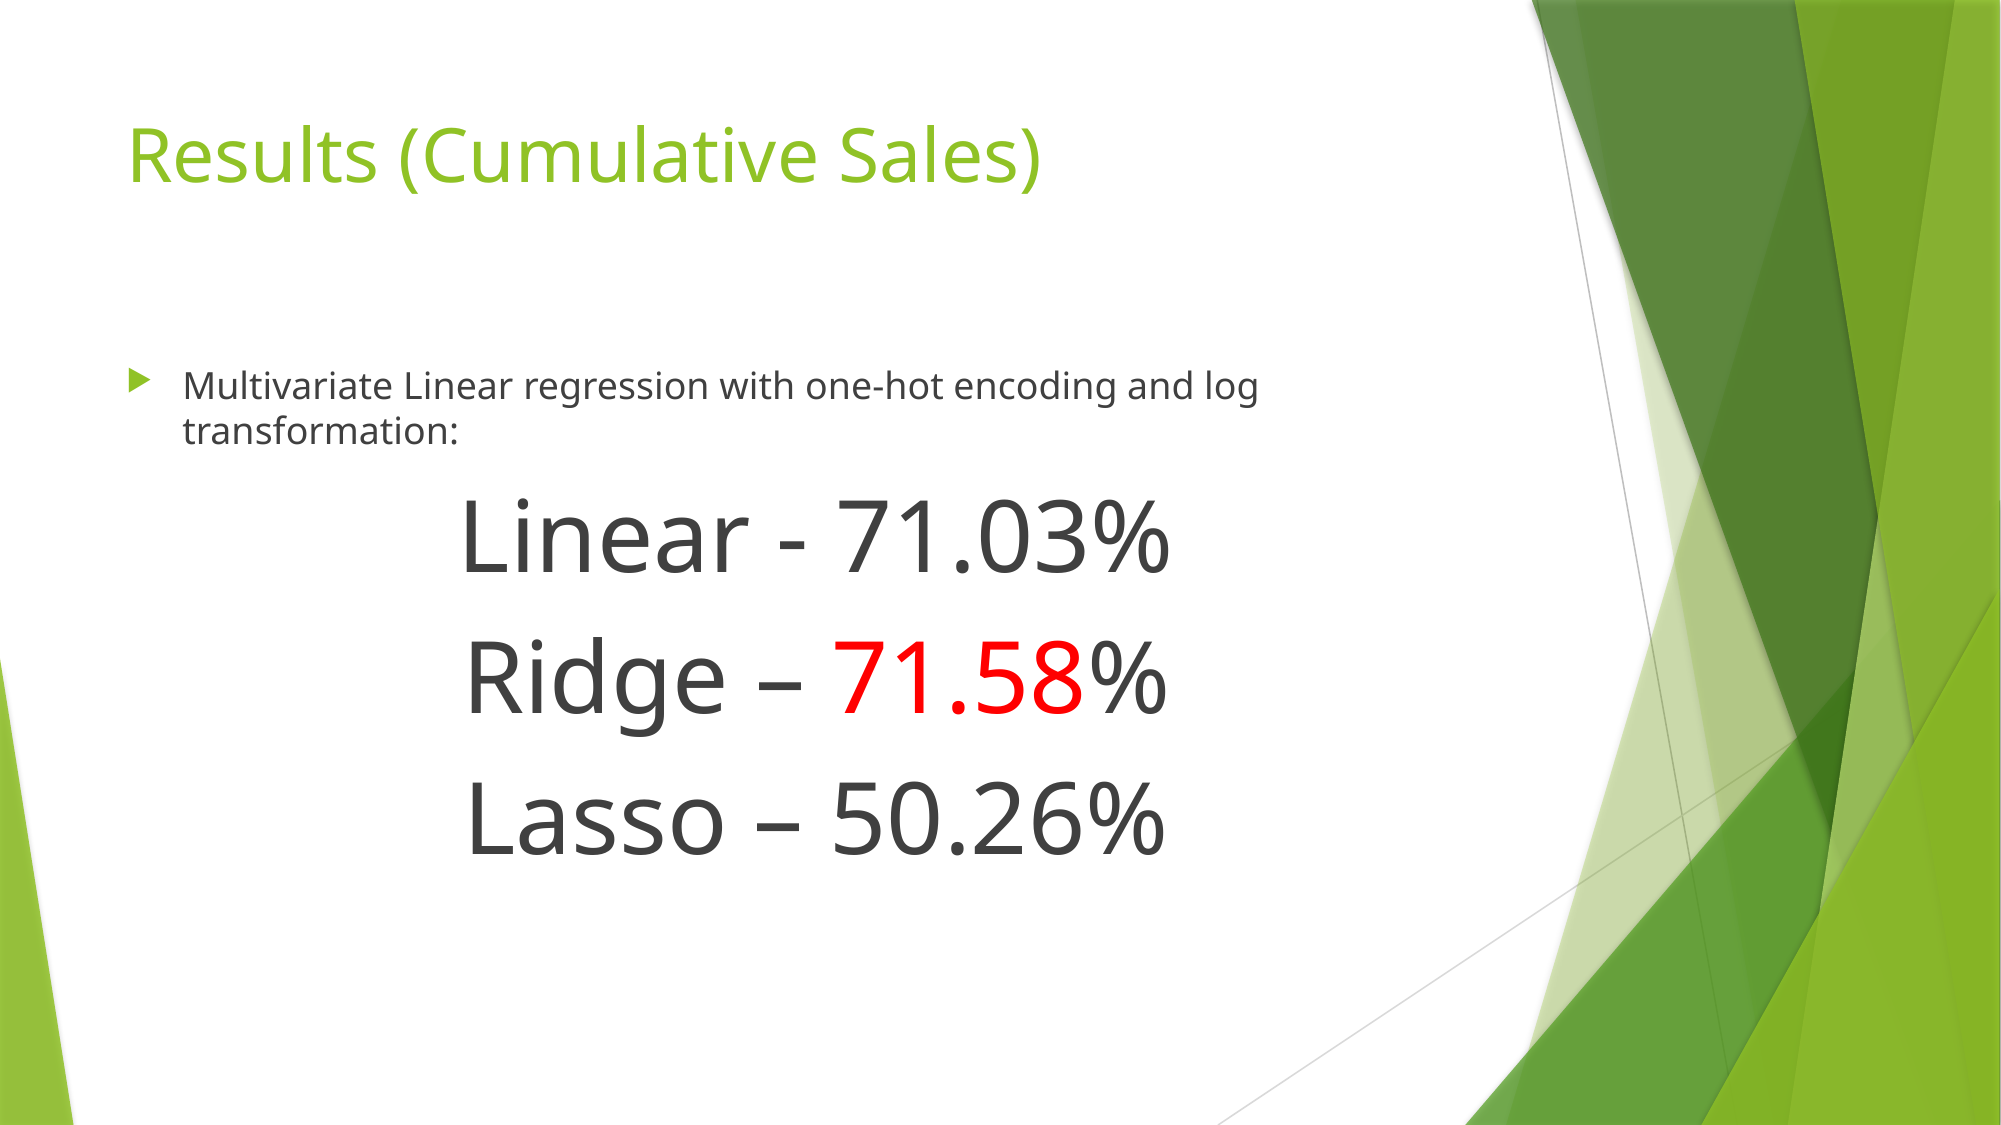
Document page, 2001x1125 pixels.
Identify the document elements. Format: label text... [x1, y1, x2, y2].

list Multivariate Linear regression with one-hot encoding and log transformation: Linear - 71.03% Ridge – 71.58% Lasso – 50.26% [111, 354, 1522, 992]
title Results (Cumulative Sales) [111, 99, 1522, 317]
